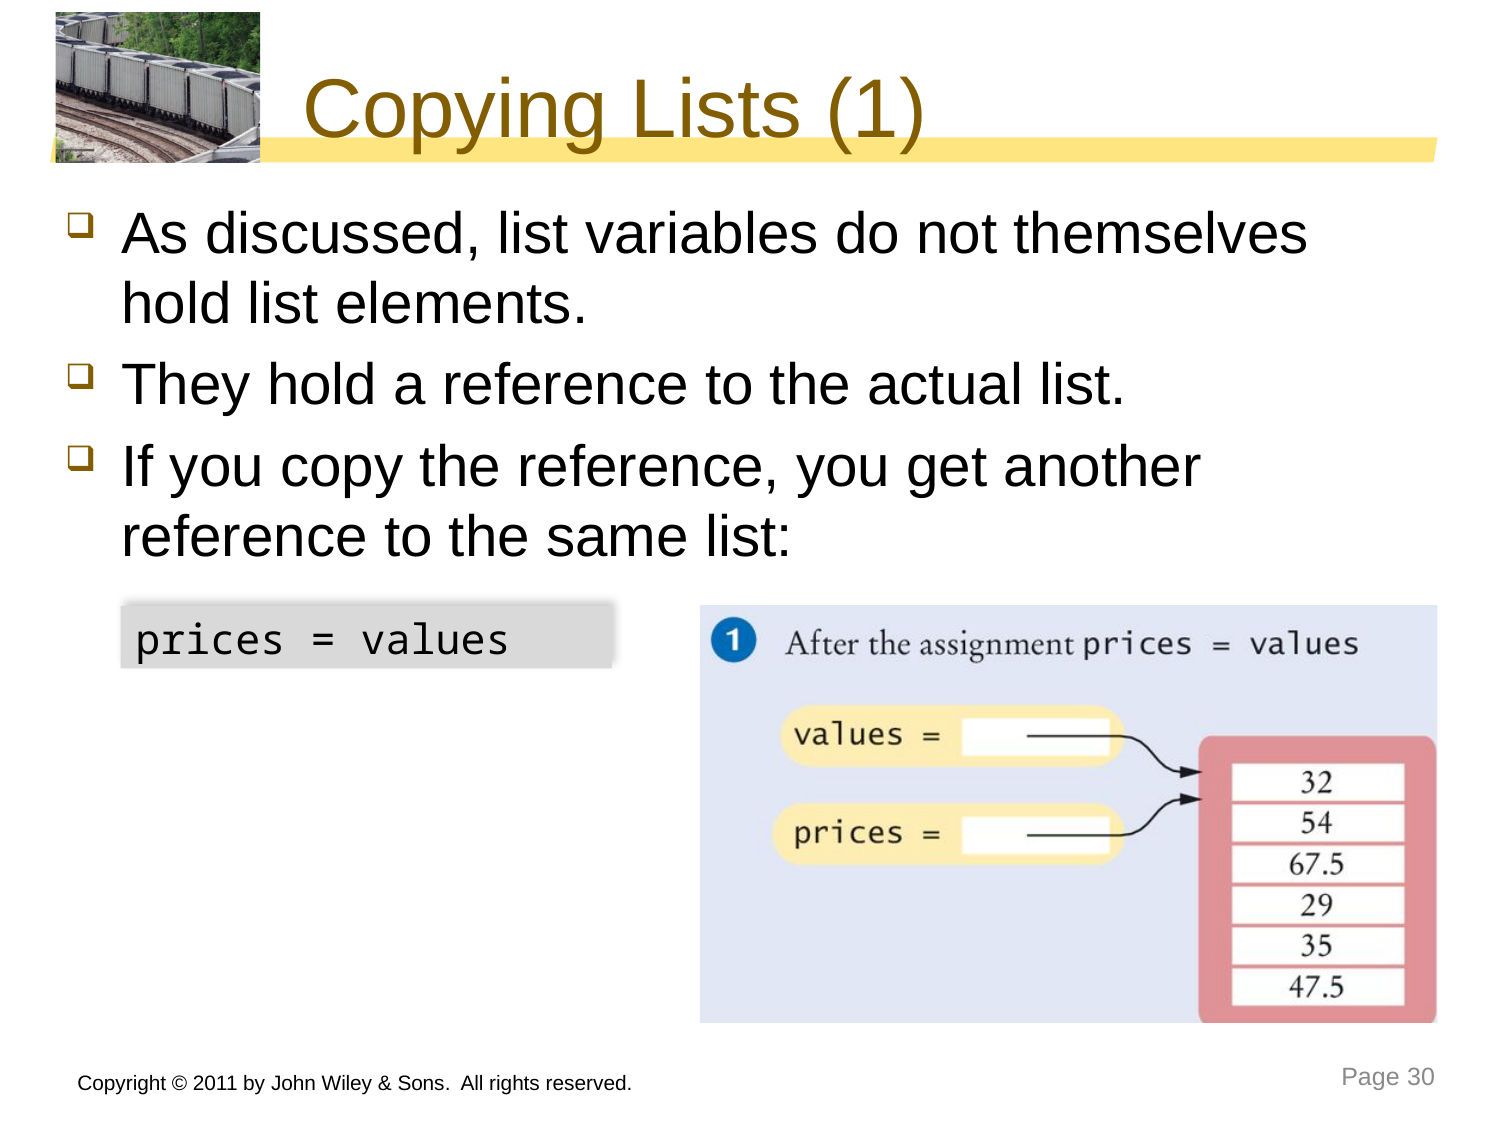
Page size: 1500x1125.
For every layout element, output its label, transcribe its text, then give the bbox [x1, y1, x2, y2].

footer Copyright © 2011 by John Wiley & Sons. All rights reserved. [62, 1037, 726, 1104]
list As discussed, list variables do not themselves hold list elements. They hold a reference to the actual list. If you copy the reference, you get another reference to the same list: [49, 187, 1438, 1026]
text_box prices = values [120, 605, 612, 669]
picture [699, 604, 1438, 1023]
picture [55, 12, 261, 163]
slide_number Page 30 [1187, 1050, 1450, 1100]
title Copying Lists (1) [287, 44, 1451, 163]
